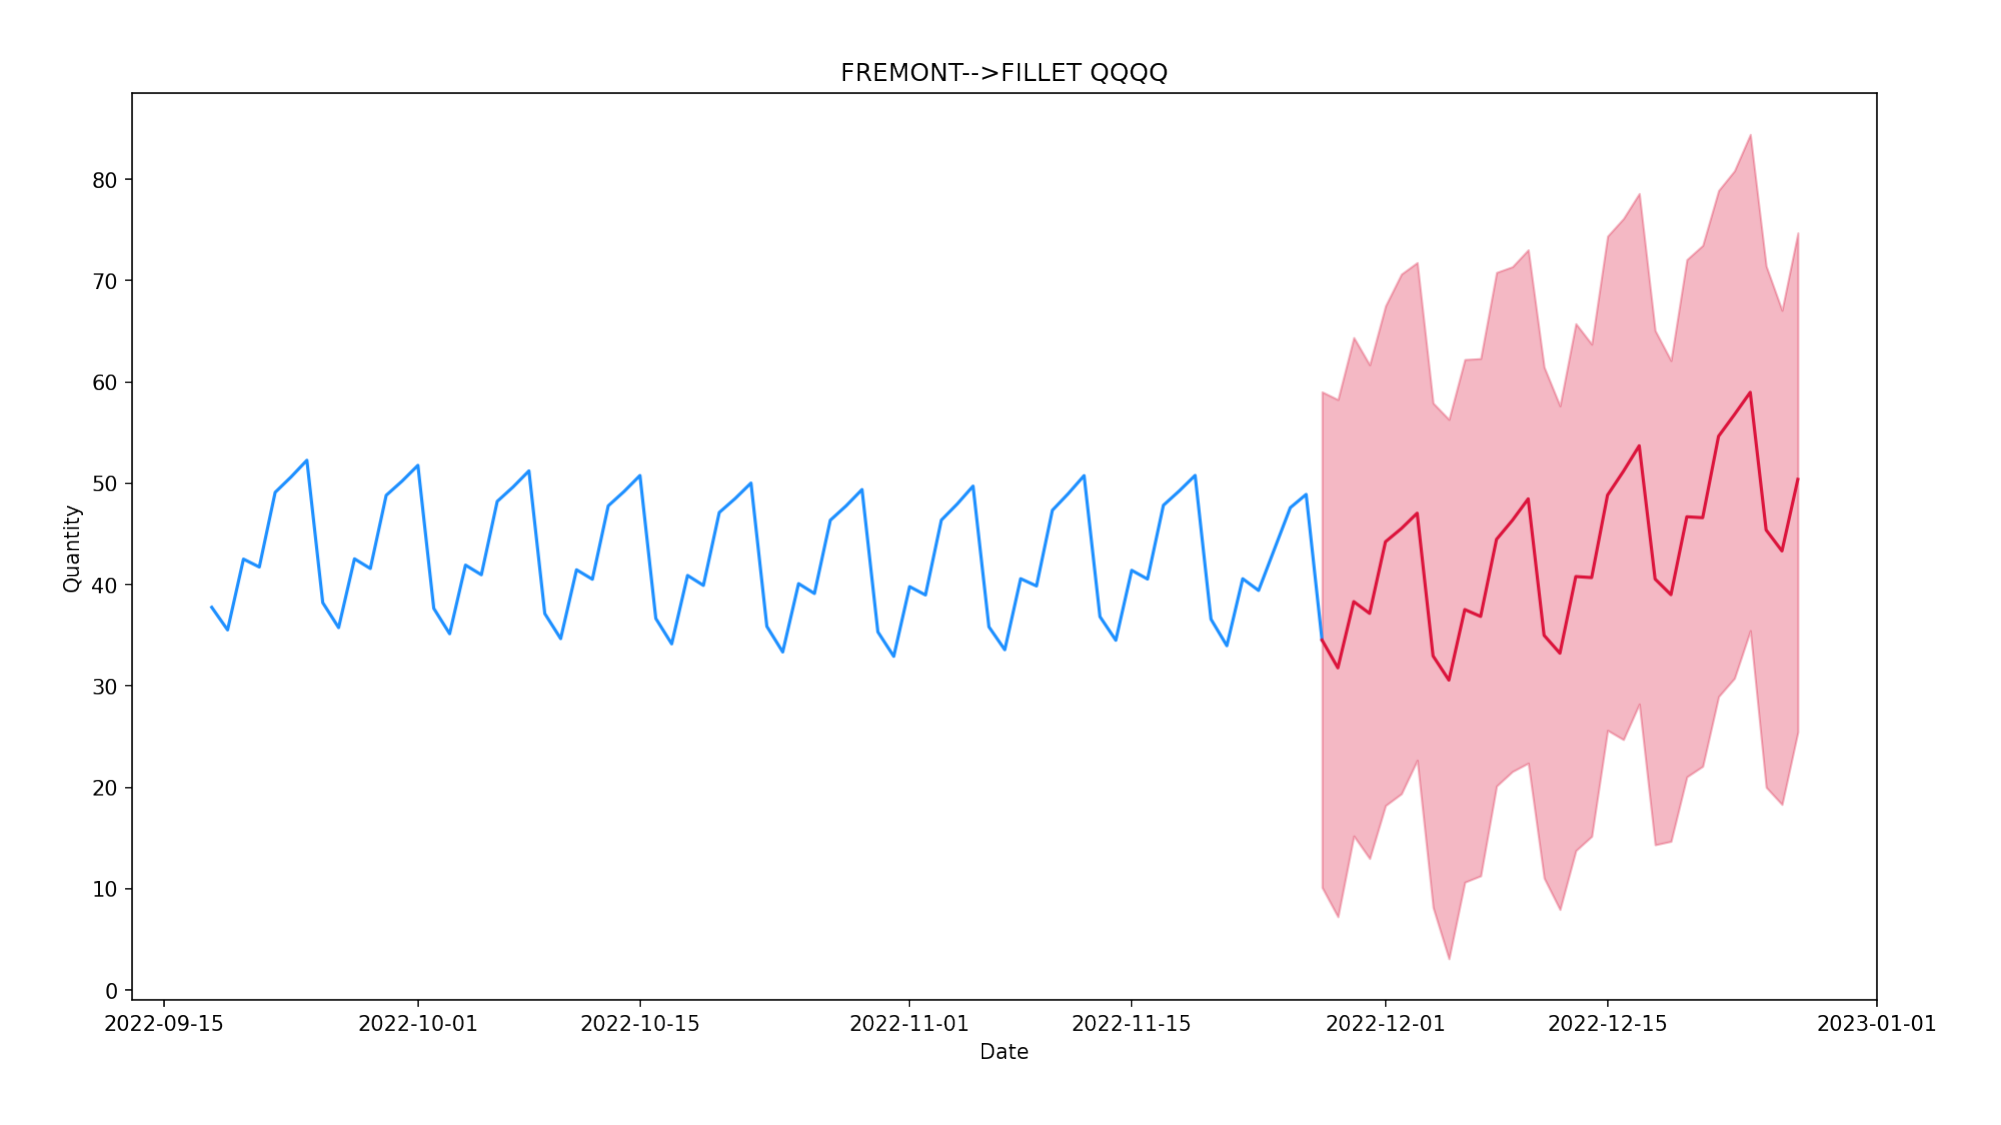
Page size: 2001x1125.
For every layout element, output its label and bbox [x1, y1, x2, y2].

picture [48, 47, 1952, 1078]
